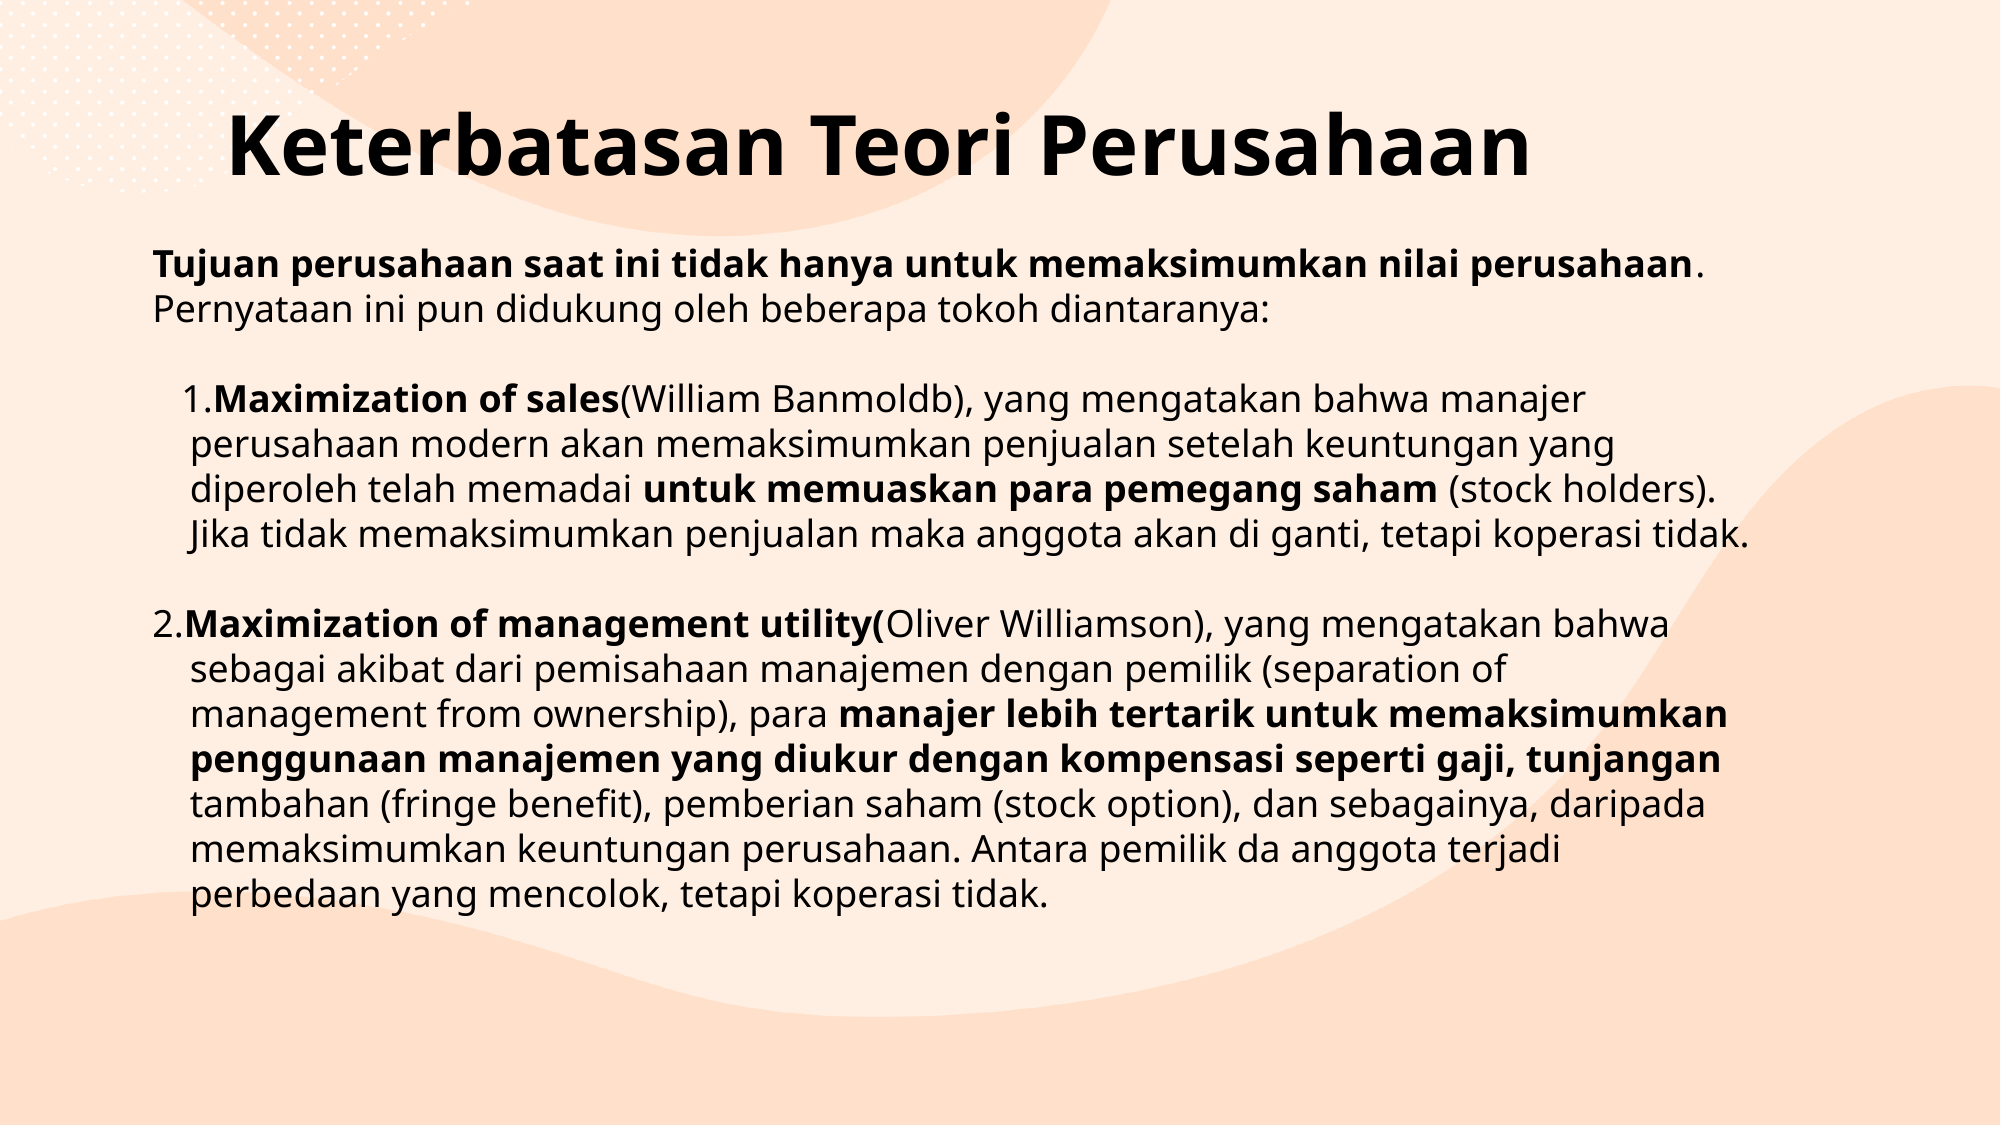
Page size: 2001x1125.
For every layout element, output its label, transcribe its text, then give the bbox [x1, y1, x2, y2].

title Keterbatasan Teori Perusahaan [181, 88, 1578, 204]
subtitle Tujuan perusahaan saat ini tidak hanya untuk memaksimumkan nilai perusahaan. Pernyataan ini pun didukung oleh beberapa tokoh diantaranya: 1.Maximization of sales(William Banmoldb), yang mengatakan bahwa manajer perusahaan modern akan memaksimumkan penjualan setelah keuntungan yang diperoleh telah memadai untuk memuaskan para pemegang saham (stock holders). Jika tidak memaksimumkan penjualan maka anggota akan di ganti, tetapi koperasi tidak. 2.Maximization of management utility(Oliver Williamson), yang mengatakan bahwa sebagai akibat dari pemisahaan manajemen dengan pemilik (separation of management from ownership), para manajer lebih tertarik untuk memaksimumkan penggunaan manajemen yang diukur dengan kompensasi seperti gaji, tunjangan tambahan (fringe benefit), pemberian saham (stock option), dan sebagainya, daripada memaksimumkan keuntungan perusahaan. Antara pemilik da anggota terjadi perbedaan yang mencolok, tetapi koperasi tidak. [137, 224, 1770, 938]
picture [0, 0, 2001, 1125]
